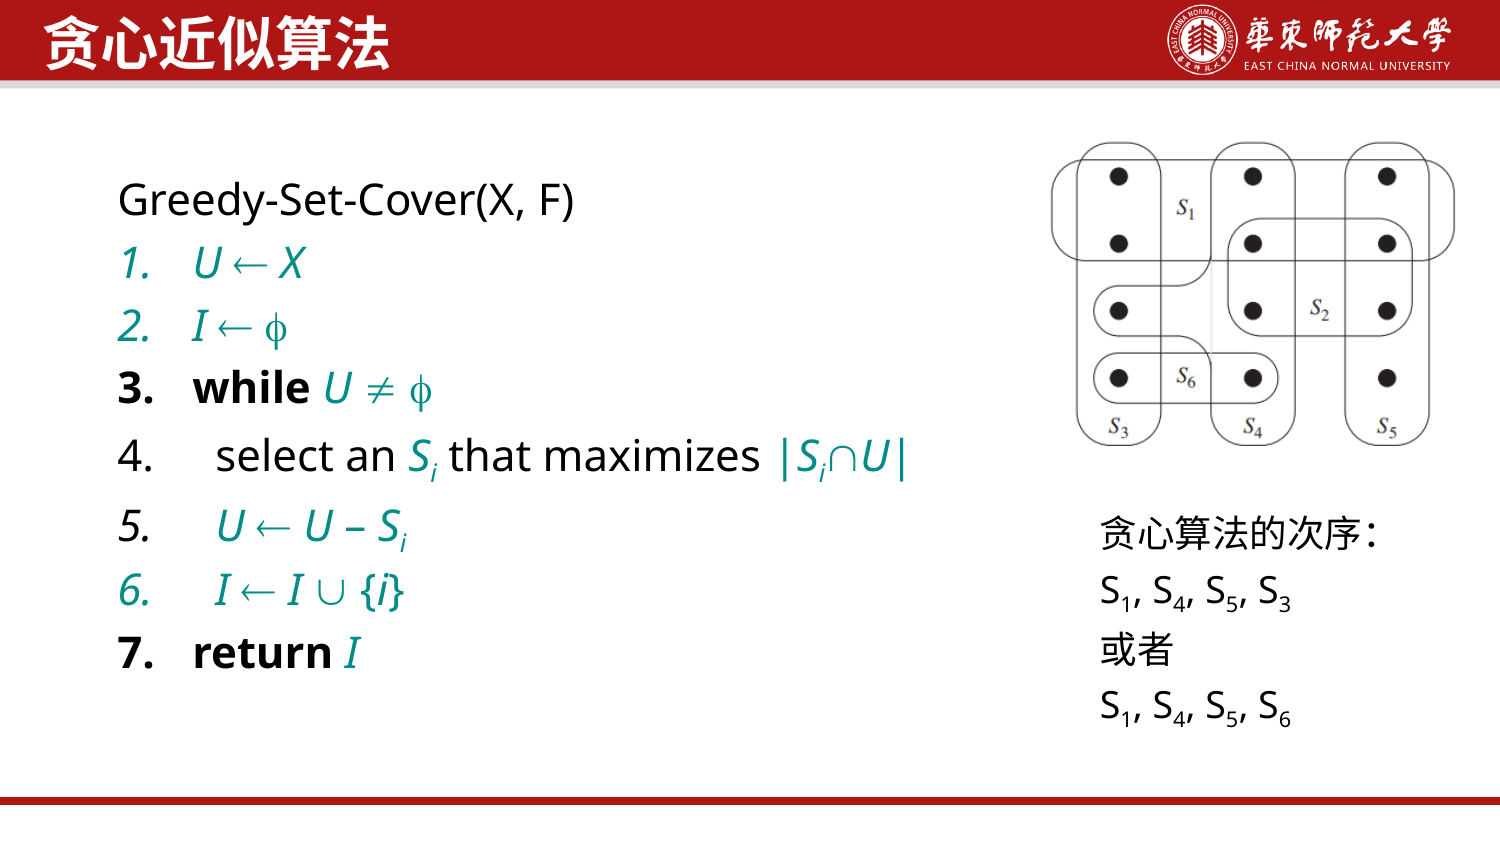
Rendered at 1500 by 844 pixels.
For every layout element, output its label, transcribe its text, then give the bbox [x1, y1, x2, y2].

picture [1045, 0, 1500, 458]
text_box 贪心近似算法 [31, 9, 1178, 98]
text_box 贪心算法的次序： S1, S4, S5, S3 或者 S1, S4, S5, S6 [1085, 494, 1415, 740]
